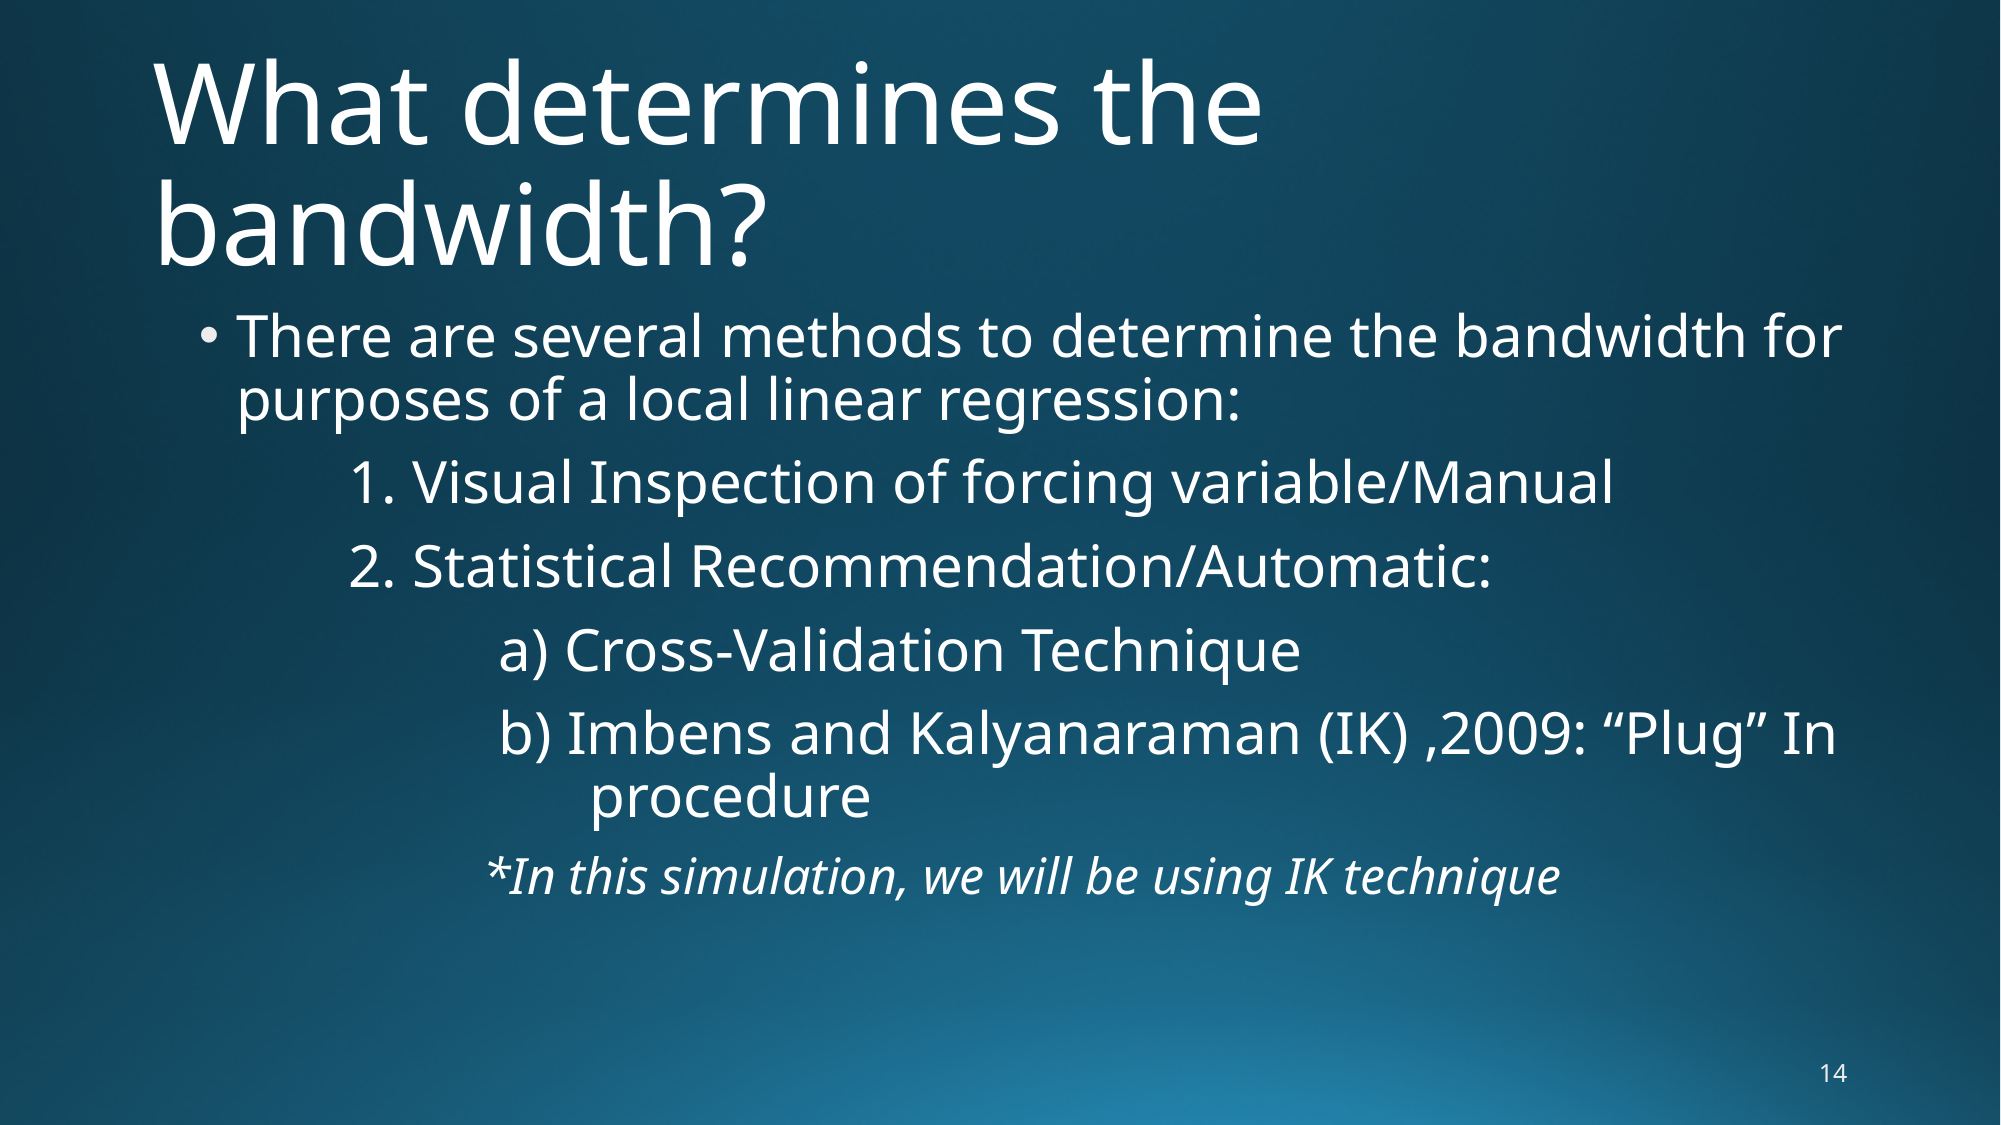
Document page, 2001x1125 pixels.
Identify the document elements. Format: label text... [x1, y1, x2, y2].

list There are several methods to determine the bandwidth for purposes of a local linear regression: 1. Visual Inspection of forcing variable/Manual 2. Statistical Recommendation/Automatic: a) Cross-Validation Technique b) Imbens and Kalyanaraman (IK) ,2009: “Plug” In procedure *In this simulation, we will be using IK technique [183, 299, 1863, 1014]
picture [0, 0, 2001, 1125]
title What determines the bandwidth? [137, 59, 1863, 278]
slide_number 14 [1412, 1042, 1863, 1103]
